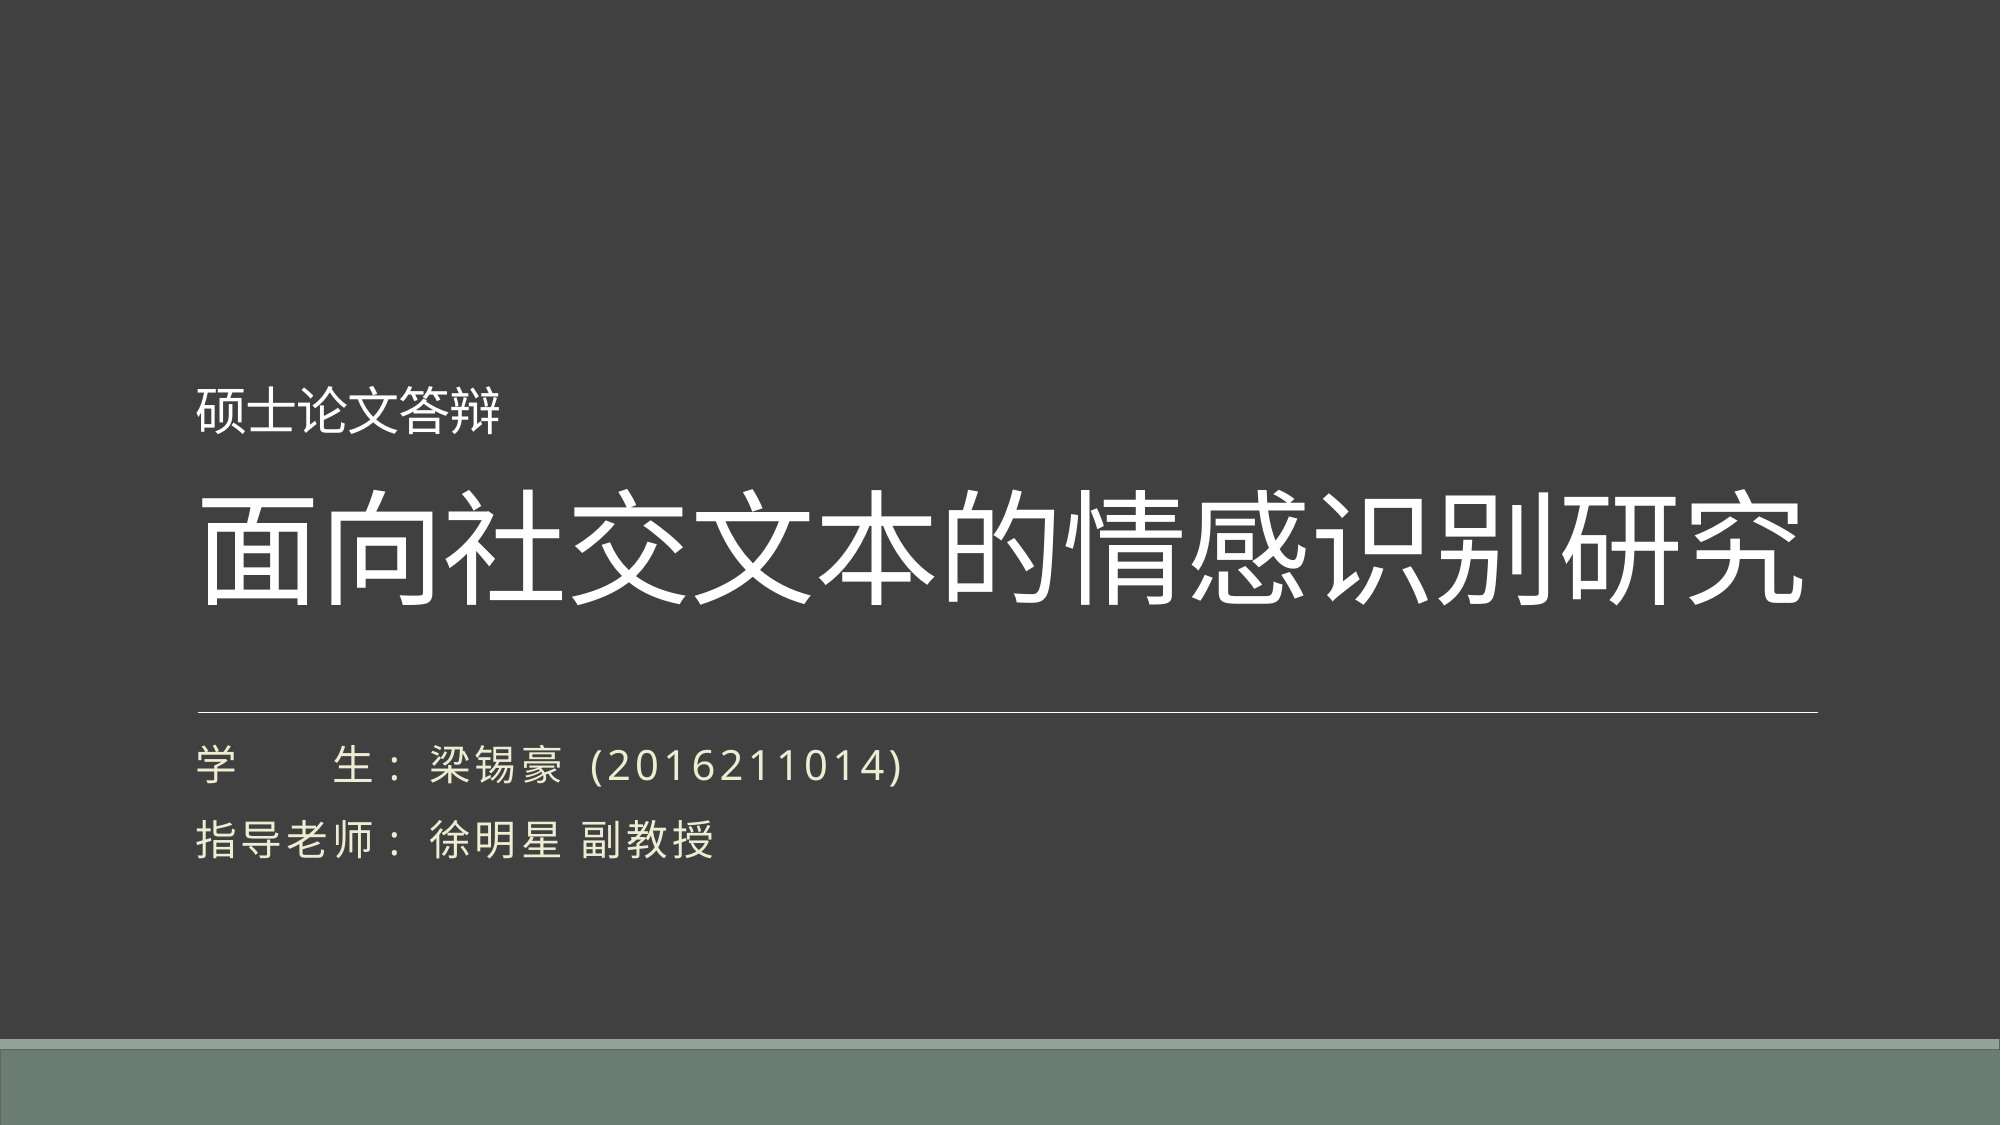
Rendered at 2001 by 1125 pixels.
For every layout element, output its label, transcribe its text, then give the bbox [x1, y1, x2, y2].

title 硕士论文答辩 面向社交文本的情感识别研究 [180, 124, 1830, 629]
subtitle 学生生生: 梁锡豪 (2016211014) 指导老师: 徐明星 副教授 [180, 737, 1830, 925]
